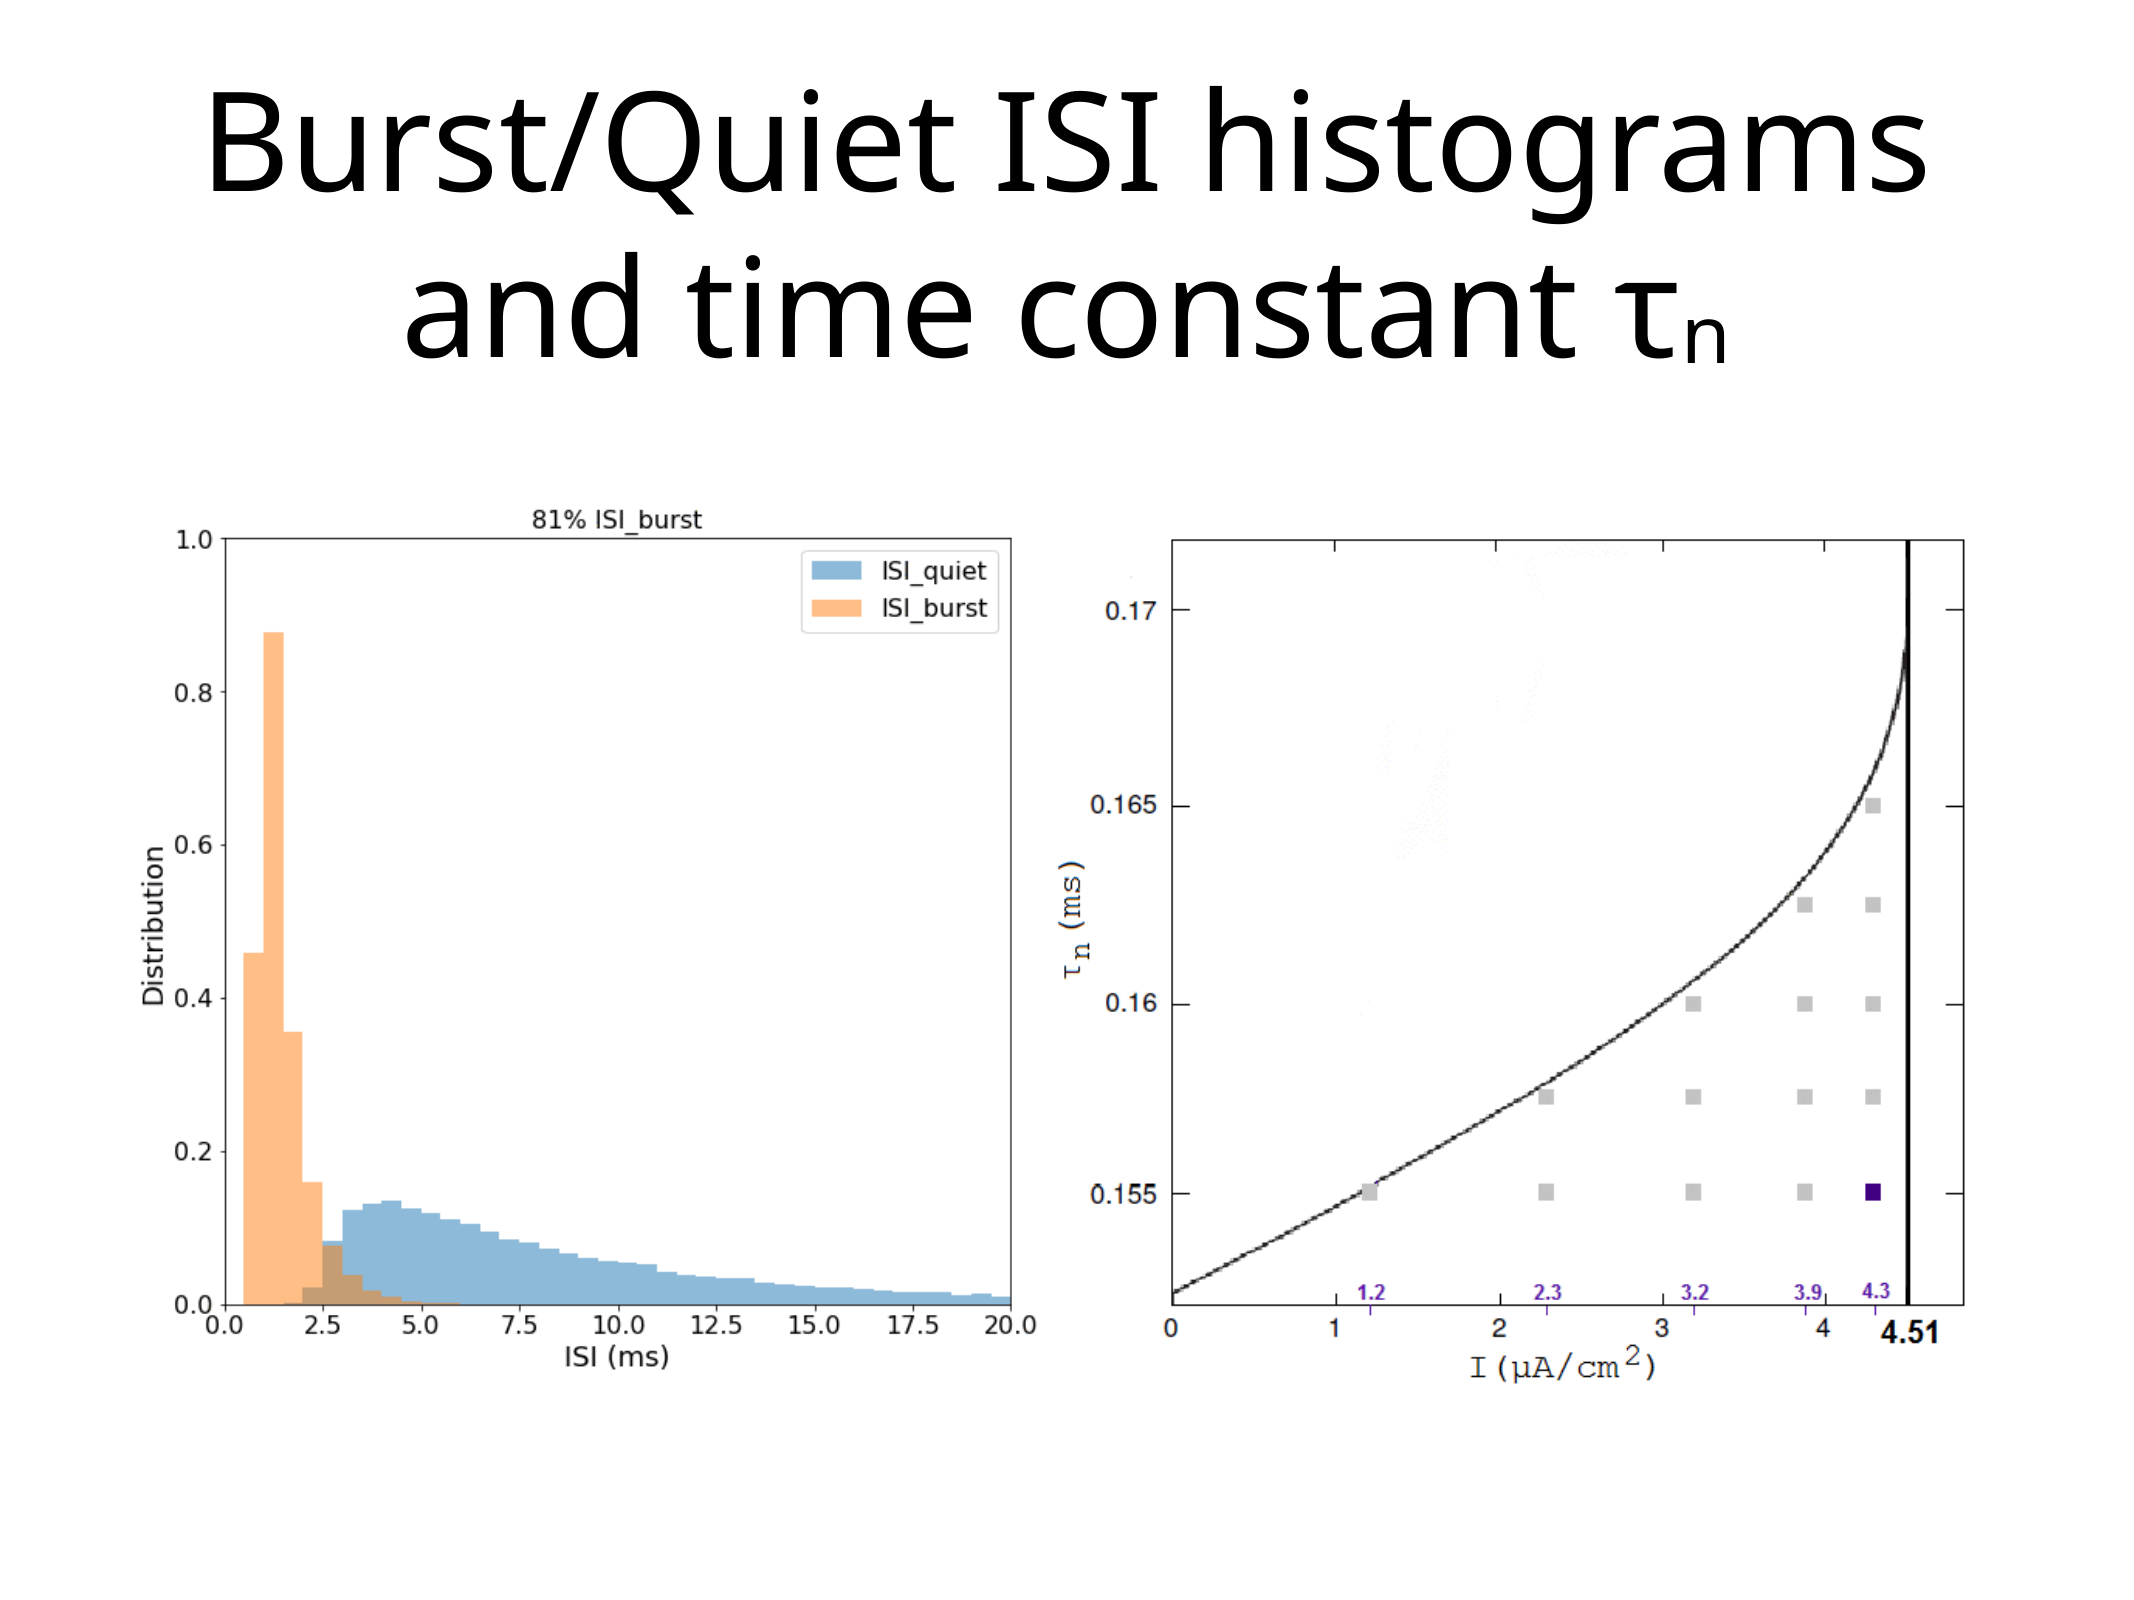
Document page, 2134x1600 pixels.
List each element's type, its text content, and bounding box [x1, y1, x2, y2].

title Burst/Quiet ISI histograms and time constant τn [155, 41, 1978, 397]
picture [128, 473, 2005, 1411]
